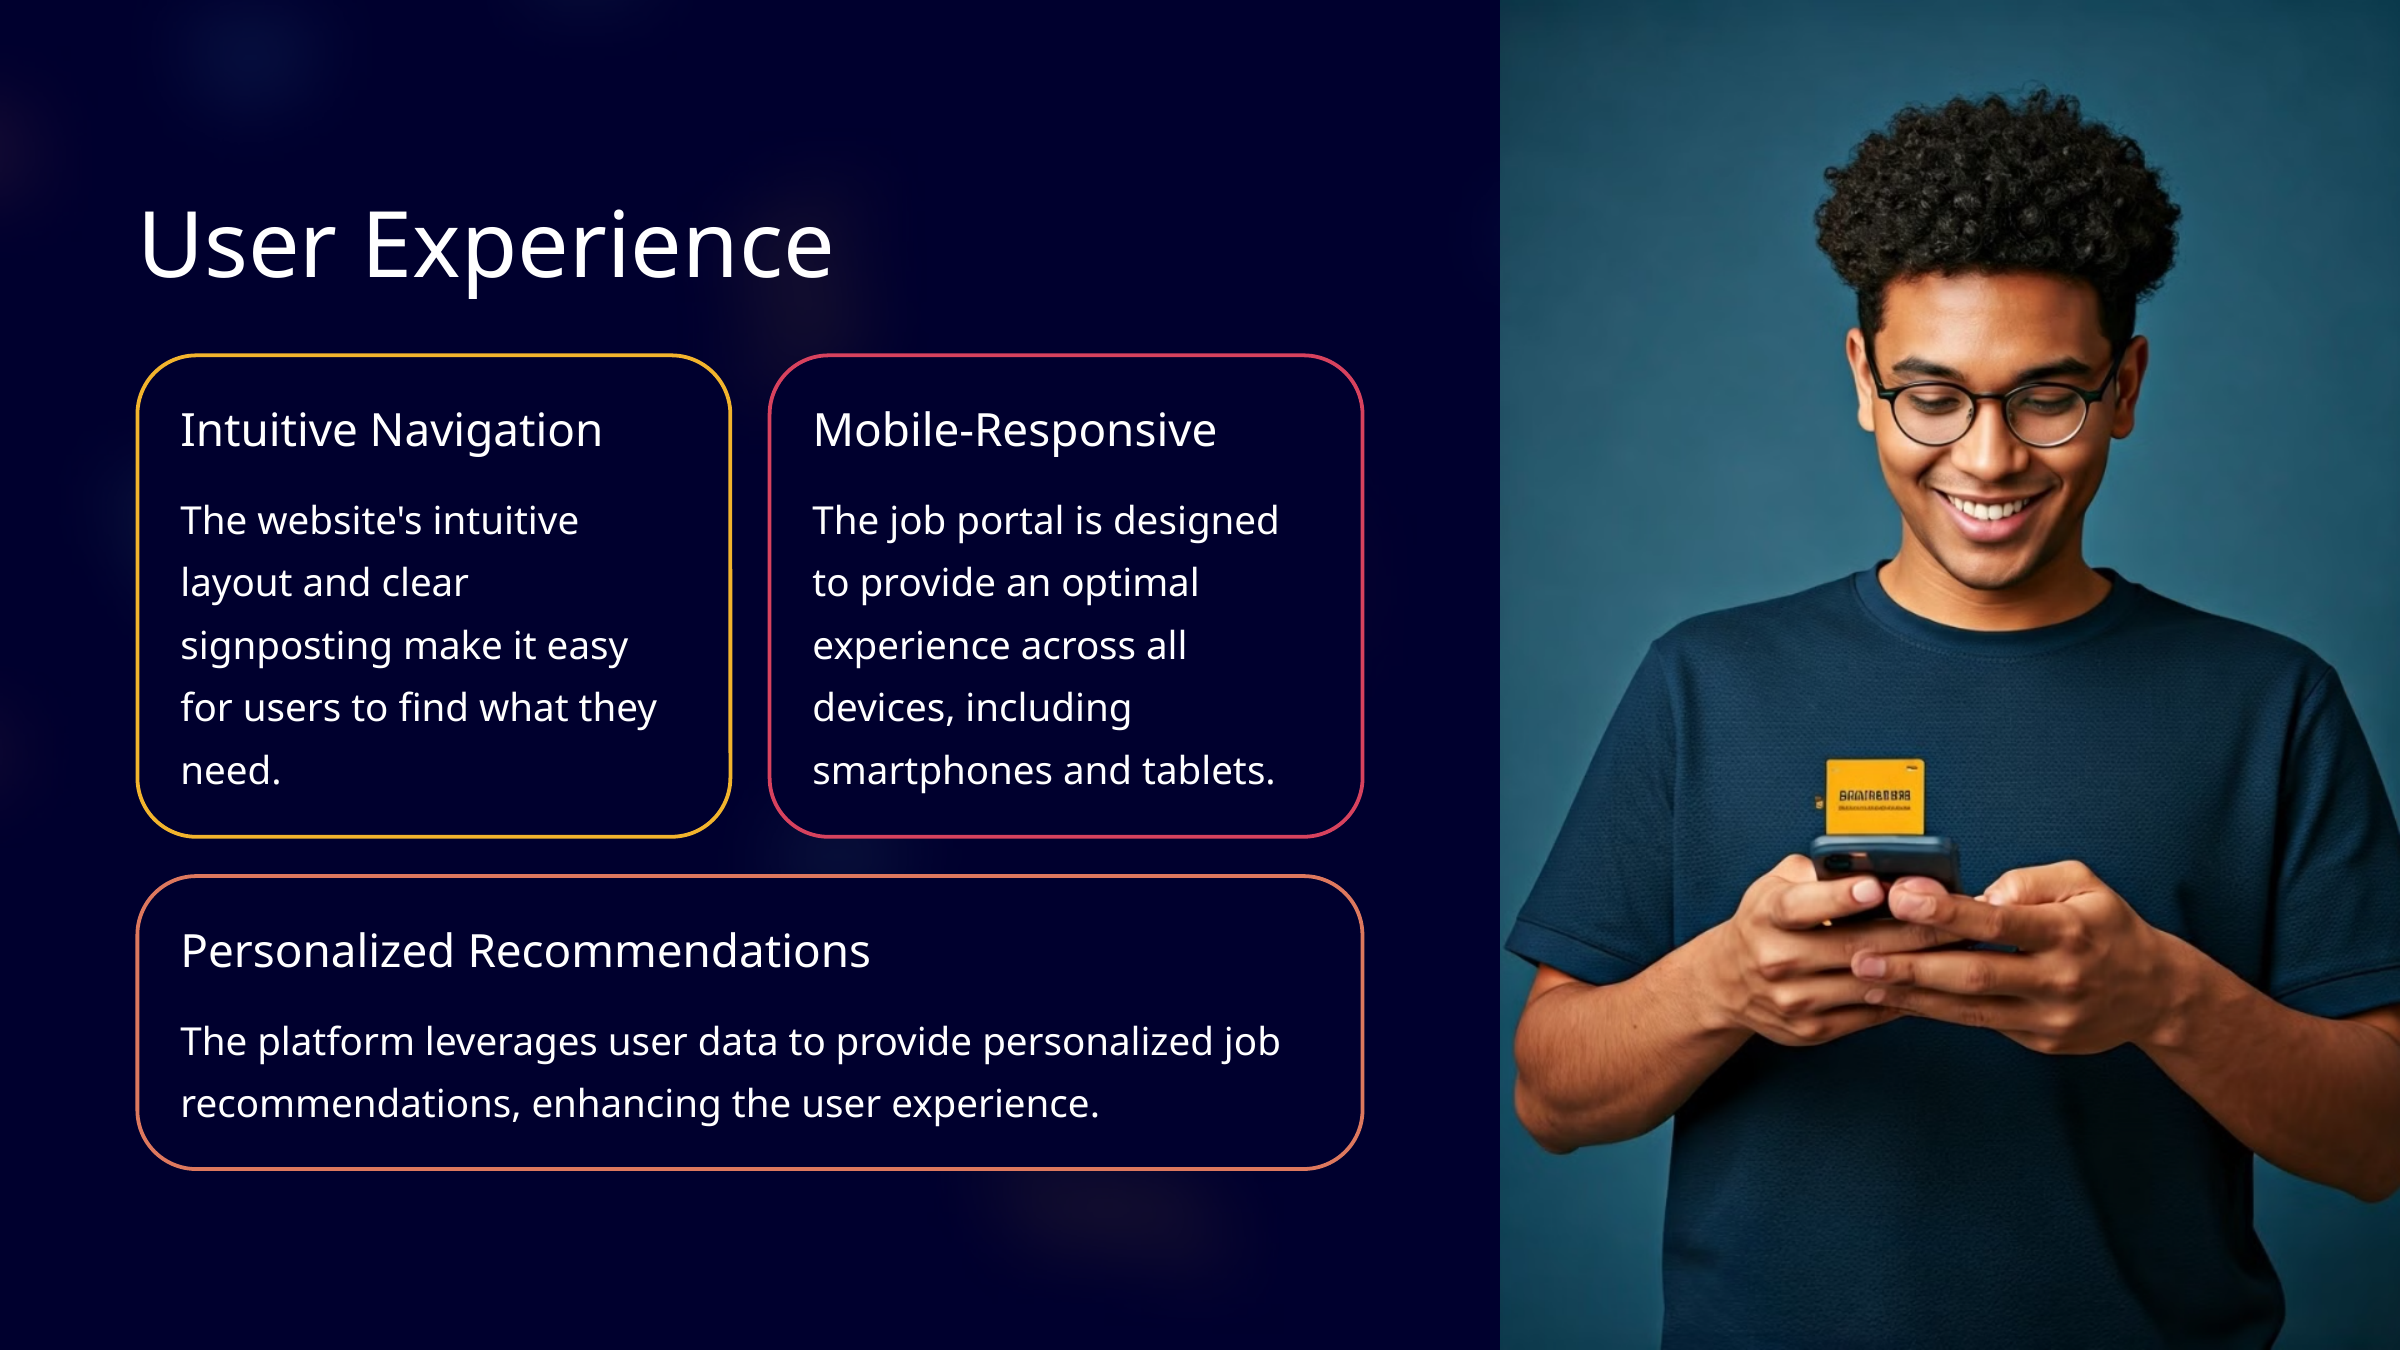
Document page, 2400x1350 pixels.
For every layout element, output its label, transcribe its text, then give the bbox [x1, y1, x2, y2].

picture [1499, 0, 2400, 1350]
text_box The platform leverages user data to provide personalized job recommendations, enhancing the user experience. [180, 1000, 1320, 1126]
text_box The website's intuitive layout and clear signposting make it easy for users to find what they need. [180, 479, 688, 731]
text_box User Experience [137, 180, 1062, 297]
text_box [769, 355, 1363, 837]
text_box [137, 876, 1363, 1170]
text_box [137, 355, 731, 837]
text_box Personalized Recommendations [180, 919, 851, 977]
text_box The job portal is designed to provide an optimal experience across all devices, including smartphones and tablets. [812, 479, 1320, 794]
text_box Mobile-Responsive [812, 398, 1275, 456]
text_box Intuitive Navigation [180, 398, 643, 456]
